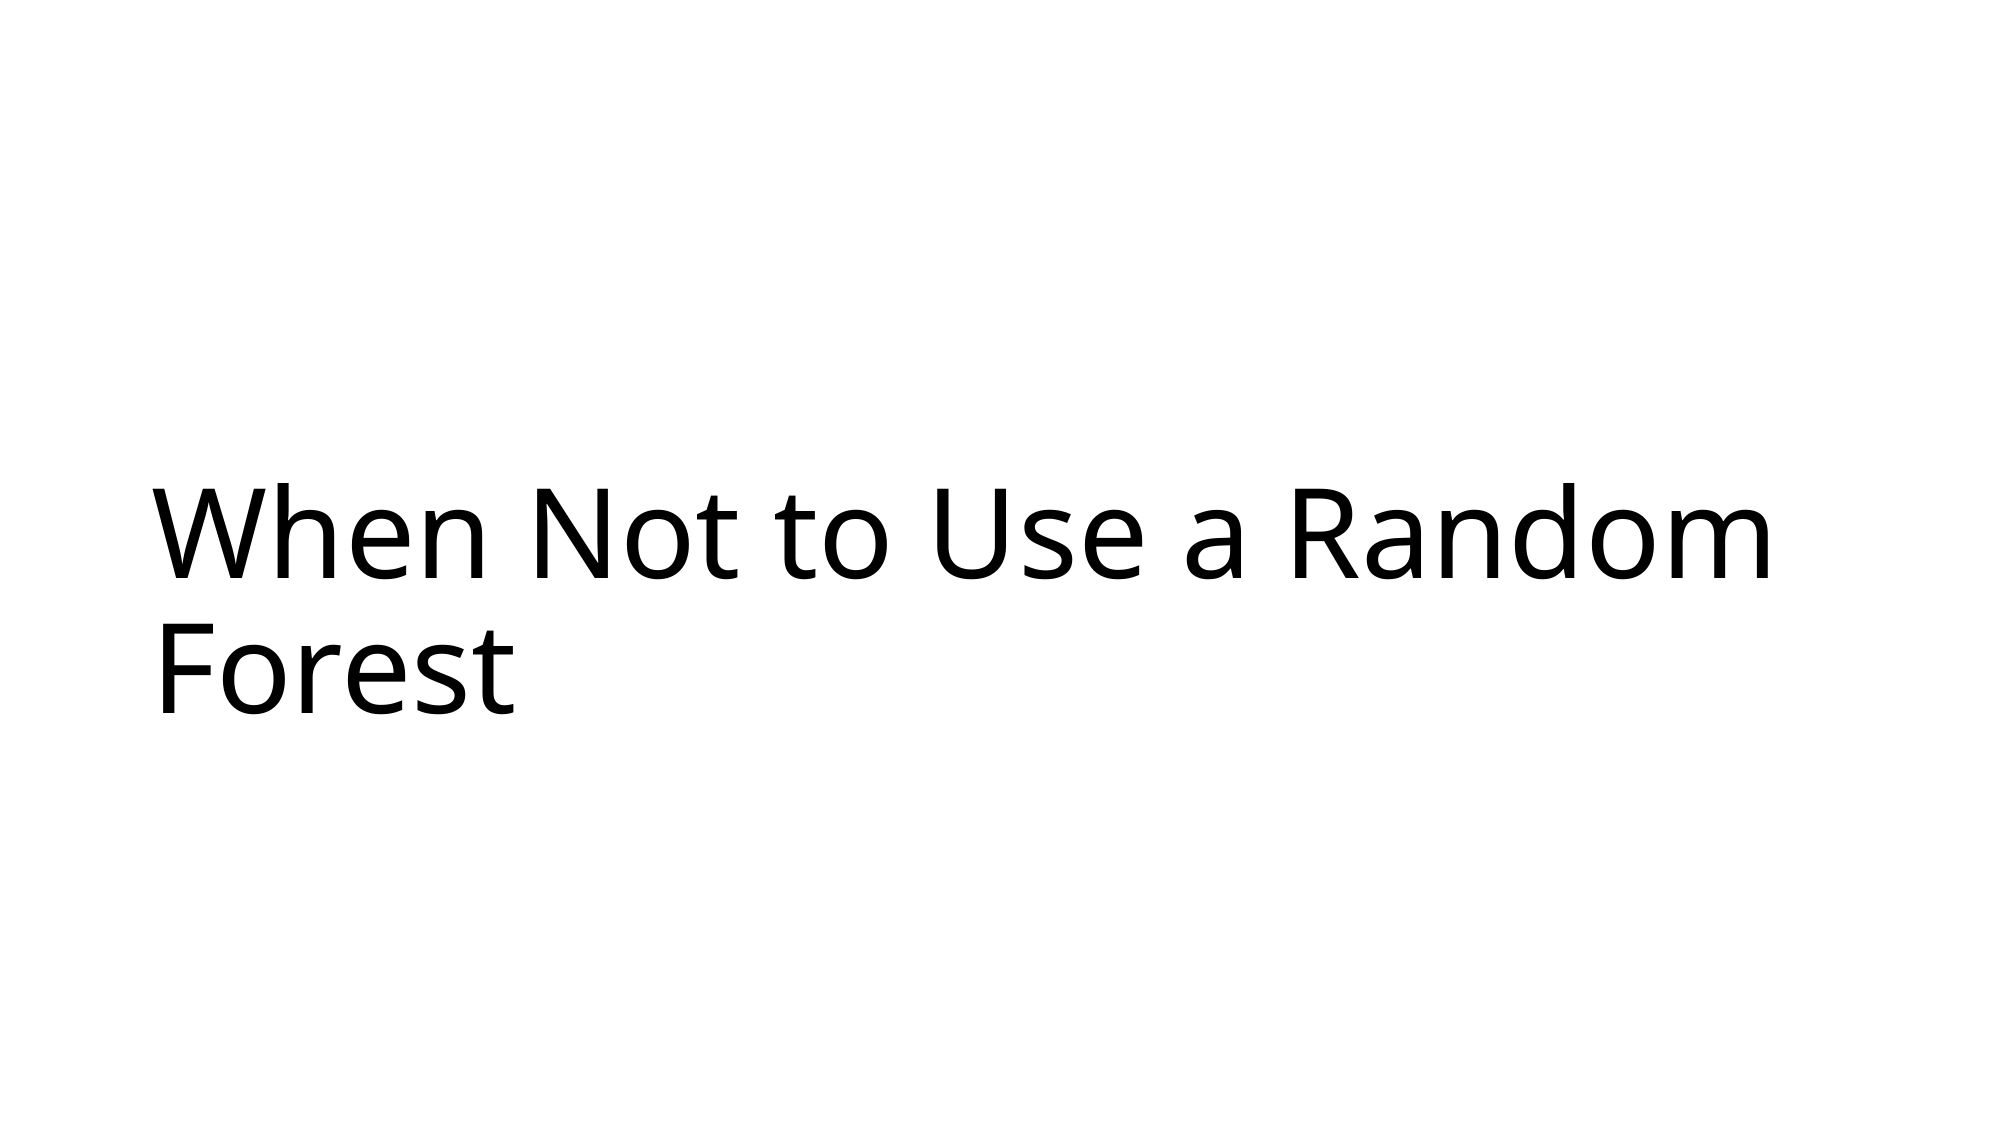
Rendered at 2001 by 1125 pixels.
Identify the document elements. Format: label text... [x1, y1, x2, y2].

title When Not to Use a Random Forest [136, 280, 1862, 749]
